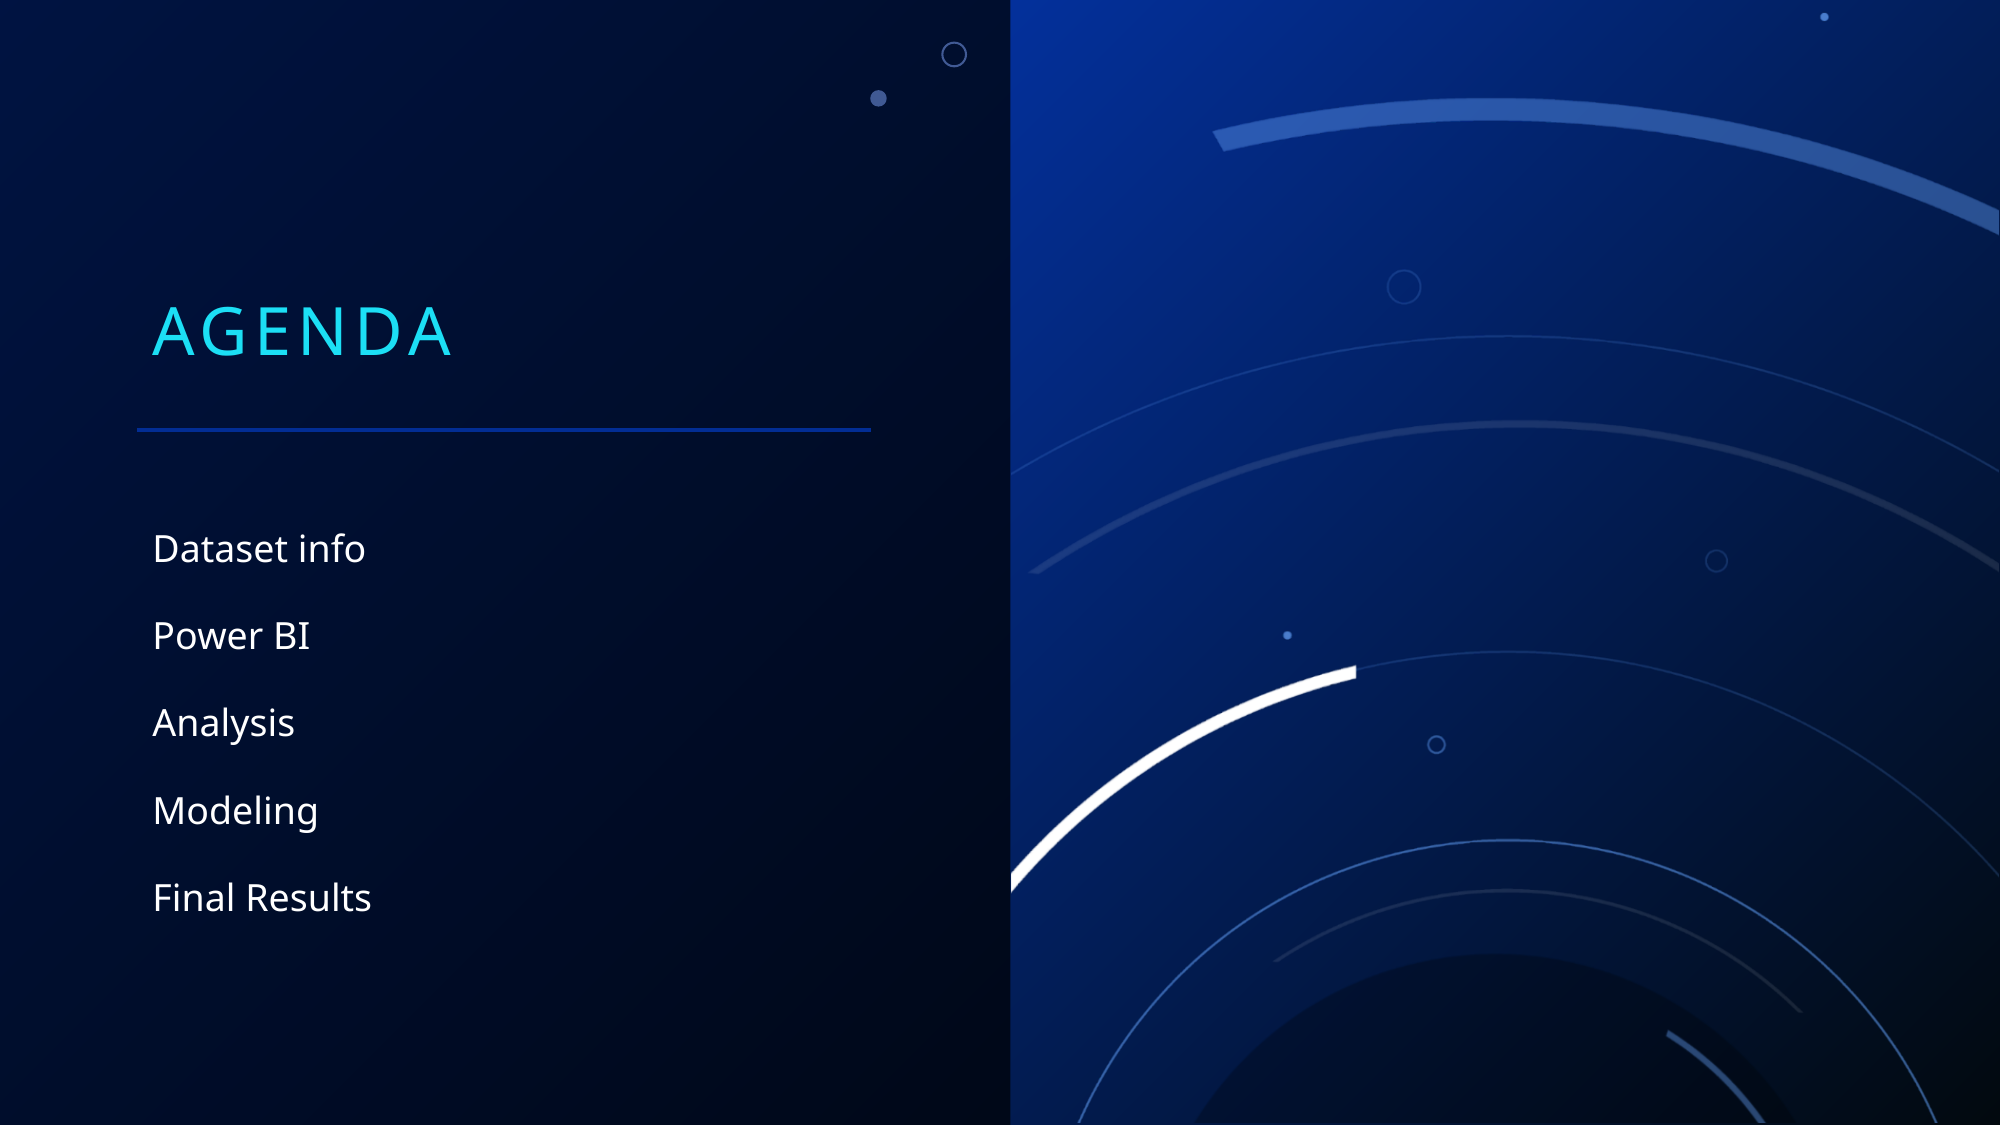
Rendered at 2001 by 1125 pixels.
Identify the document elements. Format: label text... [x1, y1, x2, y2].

picture [1011, 0, 1999, 1123]
list Dataset info Power BI Analysis Modeling Final Results [137, 508, 871, 1067]
title Agenda [137, 59, 871, 378]
